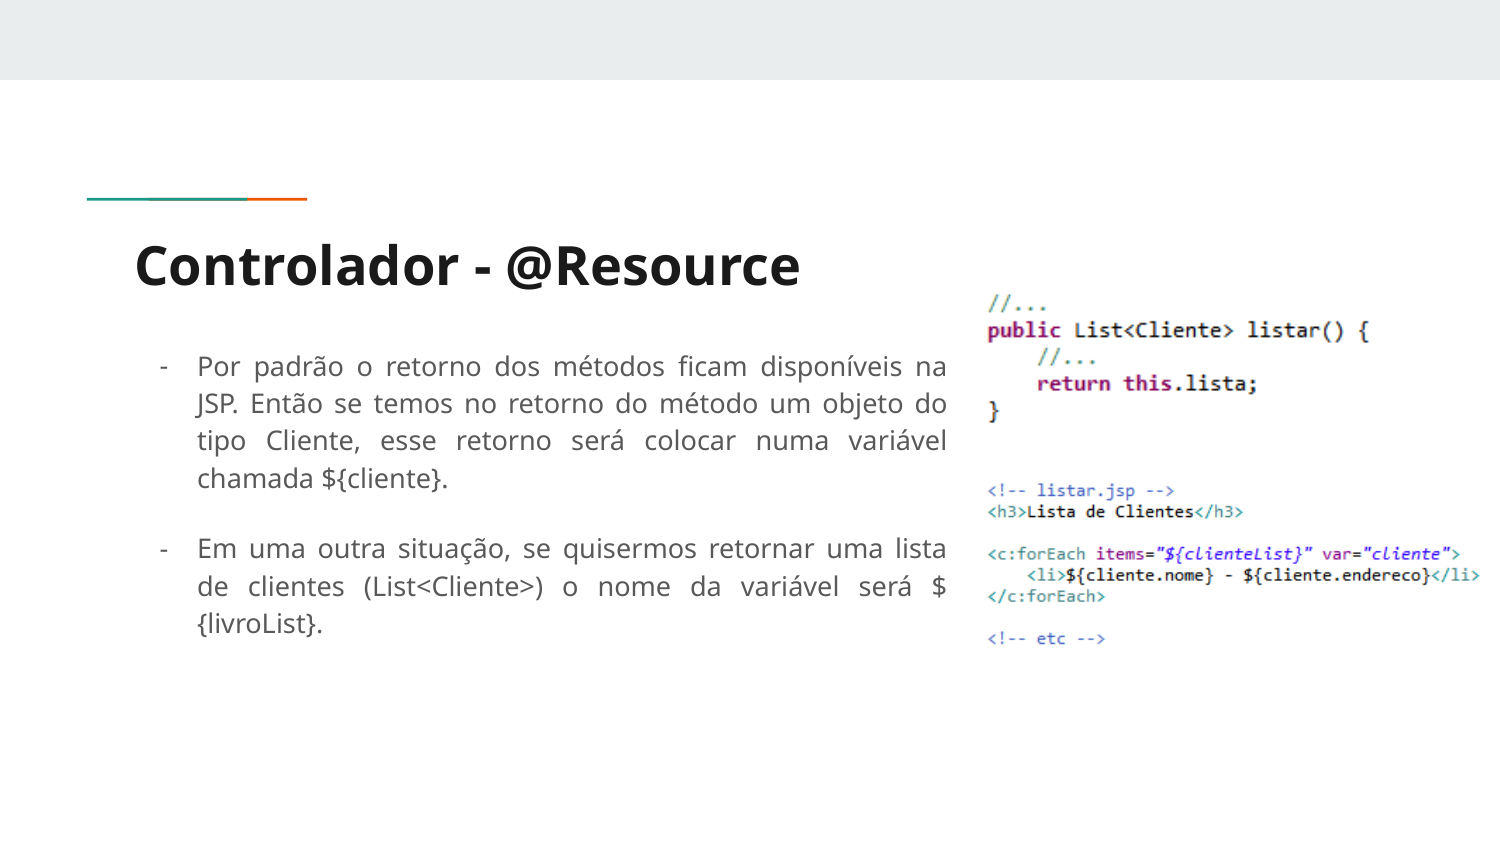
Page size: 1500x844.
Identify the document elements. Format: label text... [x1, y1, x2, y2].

list Por padrão o retorno dos métodos ficam disponíveis na JSP. Então se temos no retorno do método um objeto do tipo Cliente, esse retorno será colocar numa variável chamada ${cliente}. Em uma outra situação, se quisermos retornar uma lista de clientes (List<Cliente>) o nome da variável será ${livroList}. [107, 329, 963, 795]
picture [985, 478, 1490, 658]
title Controlador - @Resource [119, 216, 1381, 305]
picture [985, 286, 1382, 439]
